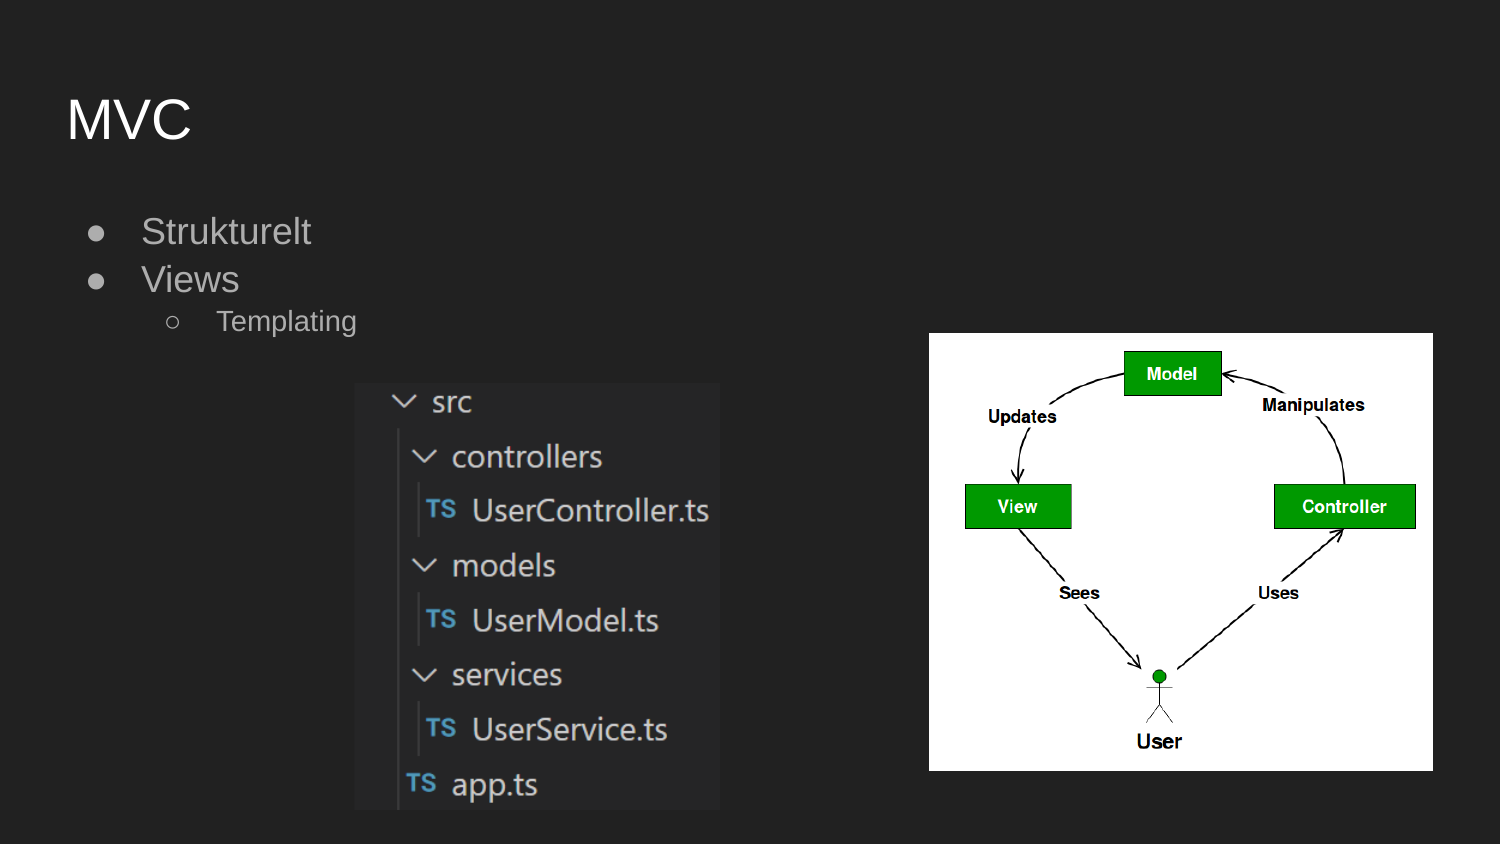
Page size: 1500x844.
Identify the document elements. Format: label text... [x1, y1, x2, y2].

list Strukturelt Views Templating [51, 189, 1449, 750]
picture [928, 333, 1434, 772]
picture [354, 382, 721, 811]
title MVC [51, 72, 1449, 167]
